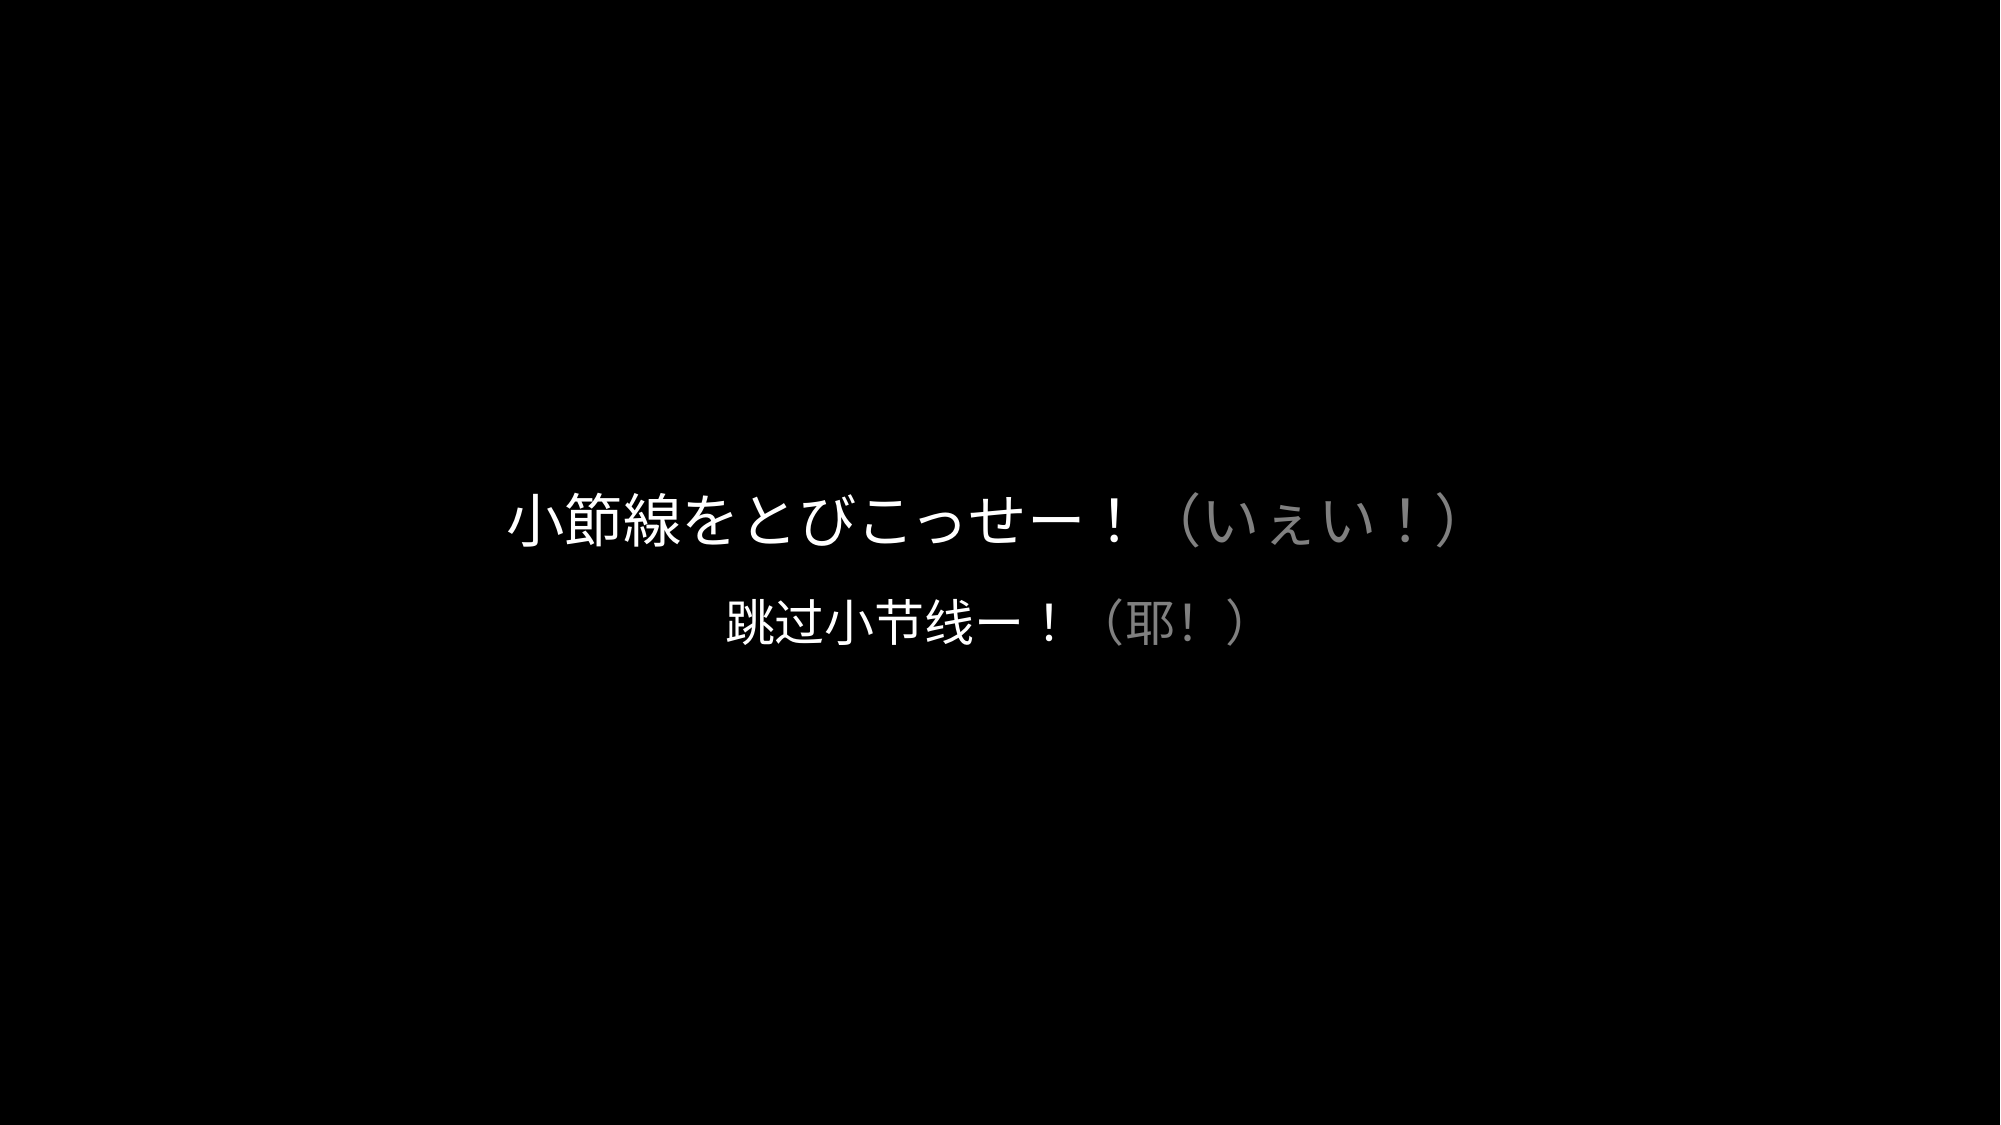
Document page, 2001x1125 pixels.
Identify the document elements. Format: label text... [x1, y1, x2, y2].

title 小節線をとびこっせー！（いぇい！） [0, 170, 2000, 563]
subtitle 跳过小节线ー！（耶！） [0, 590, 2000, 863]
